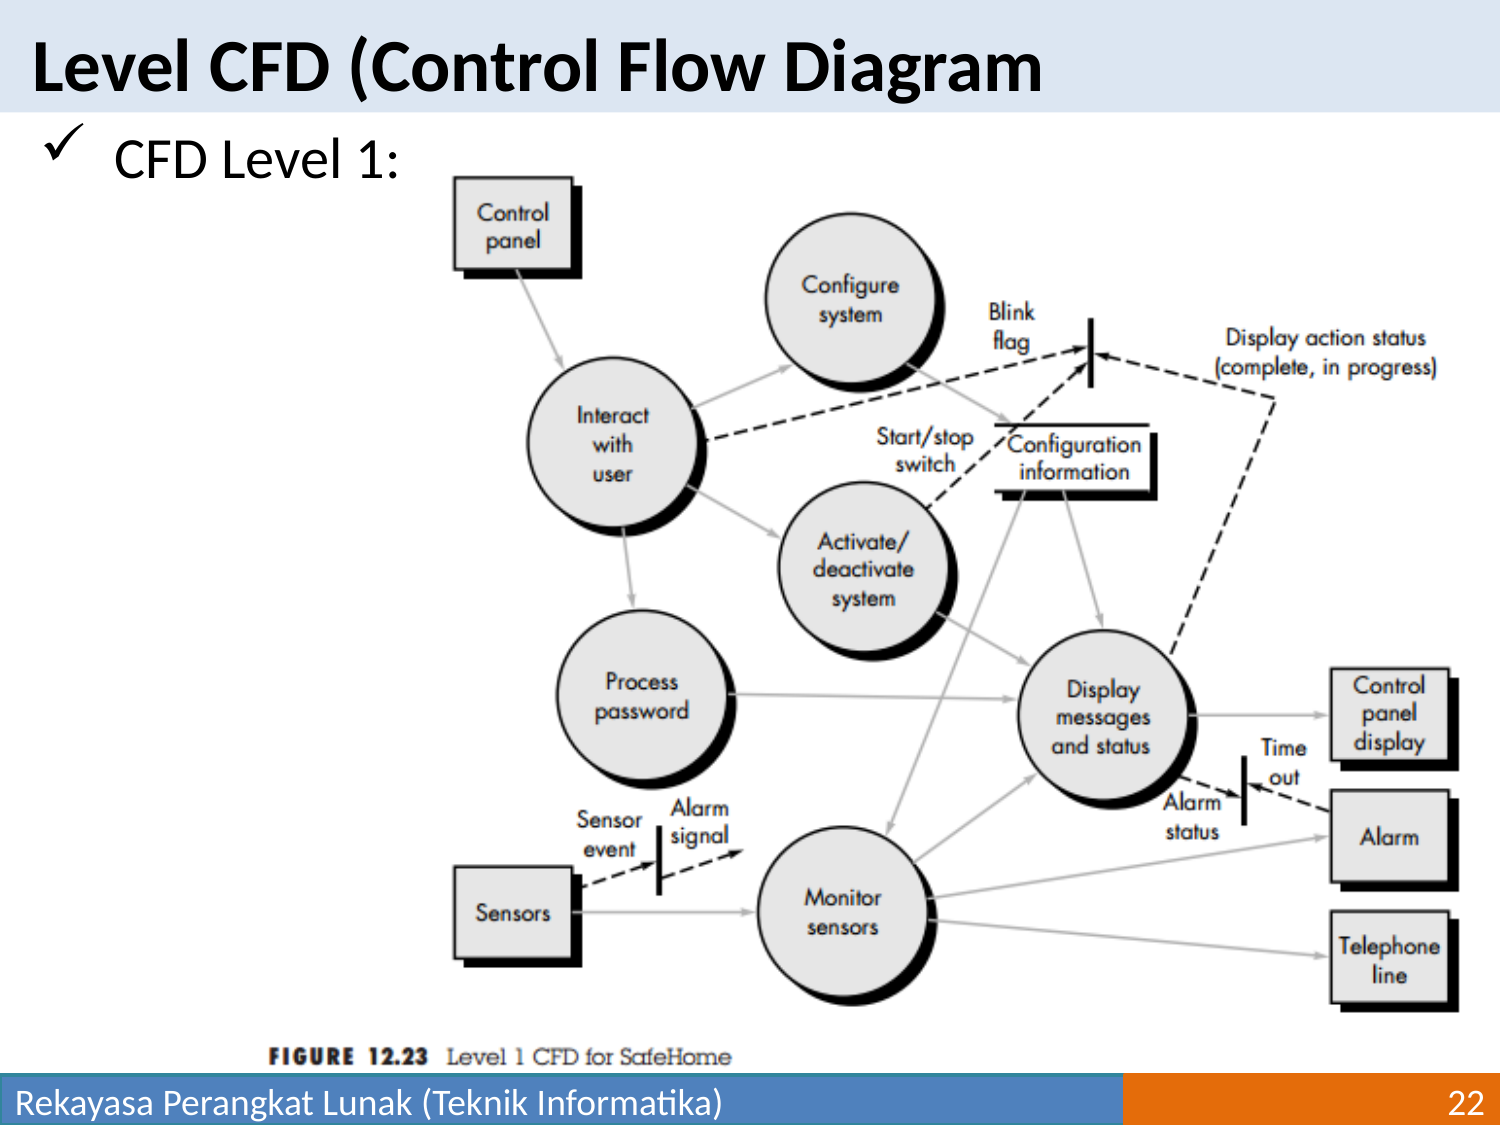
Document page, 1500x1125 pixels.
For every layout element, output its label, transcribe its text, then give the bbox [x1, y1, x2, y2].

text_box 22 [1123, 1073, 1500, 1125]
text_box CFD Level 1: [24, 112, 1438, 198]
text_box [0, 0, 1500, 115]
picture [262, 159, 1476, 1076]
text_box Level CFD (Control Flow Diagram [17, 9, 1061, 114]
text_box Rekayasa Perangkat Lunak (Teknik Informatika) [0, 1073, 1123, 1125]
